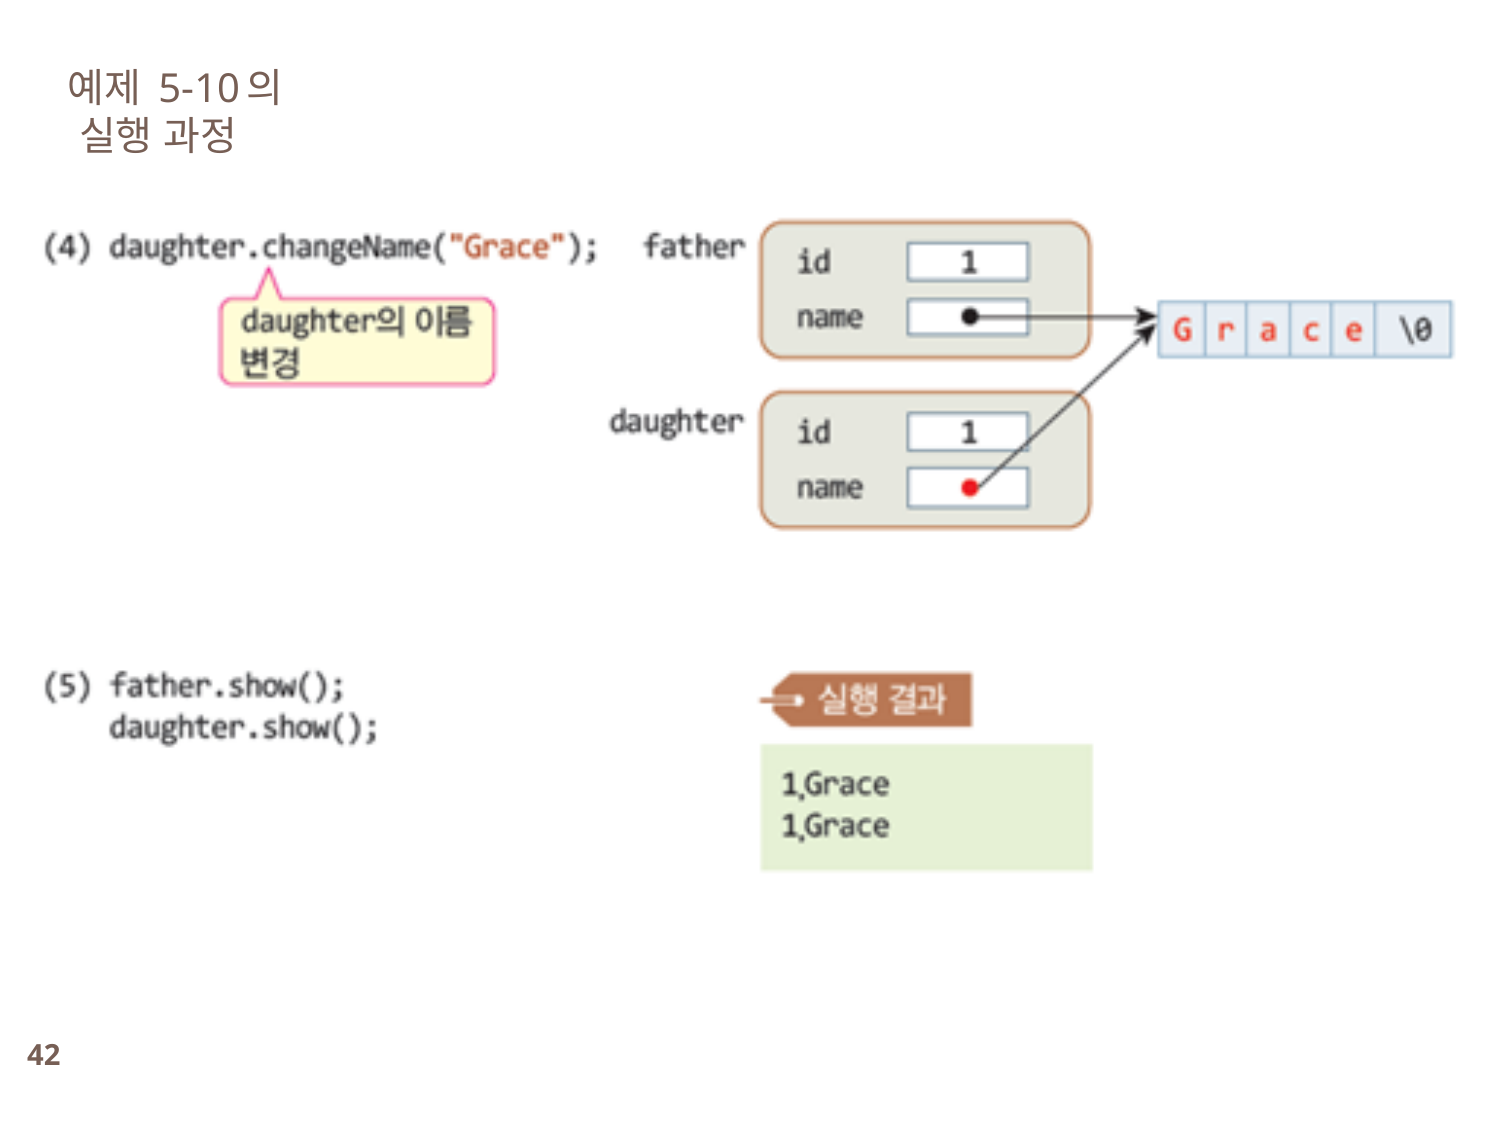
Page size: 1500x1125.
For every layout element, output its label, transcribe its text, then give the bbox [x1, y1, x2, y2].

slide_number 42 [0, 1025, 88, 1088]
title 예제 5-10의 실행 과정 [53, 54, 417, 166]
picture [29, 195, 1482, 894]
